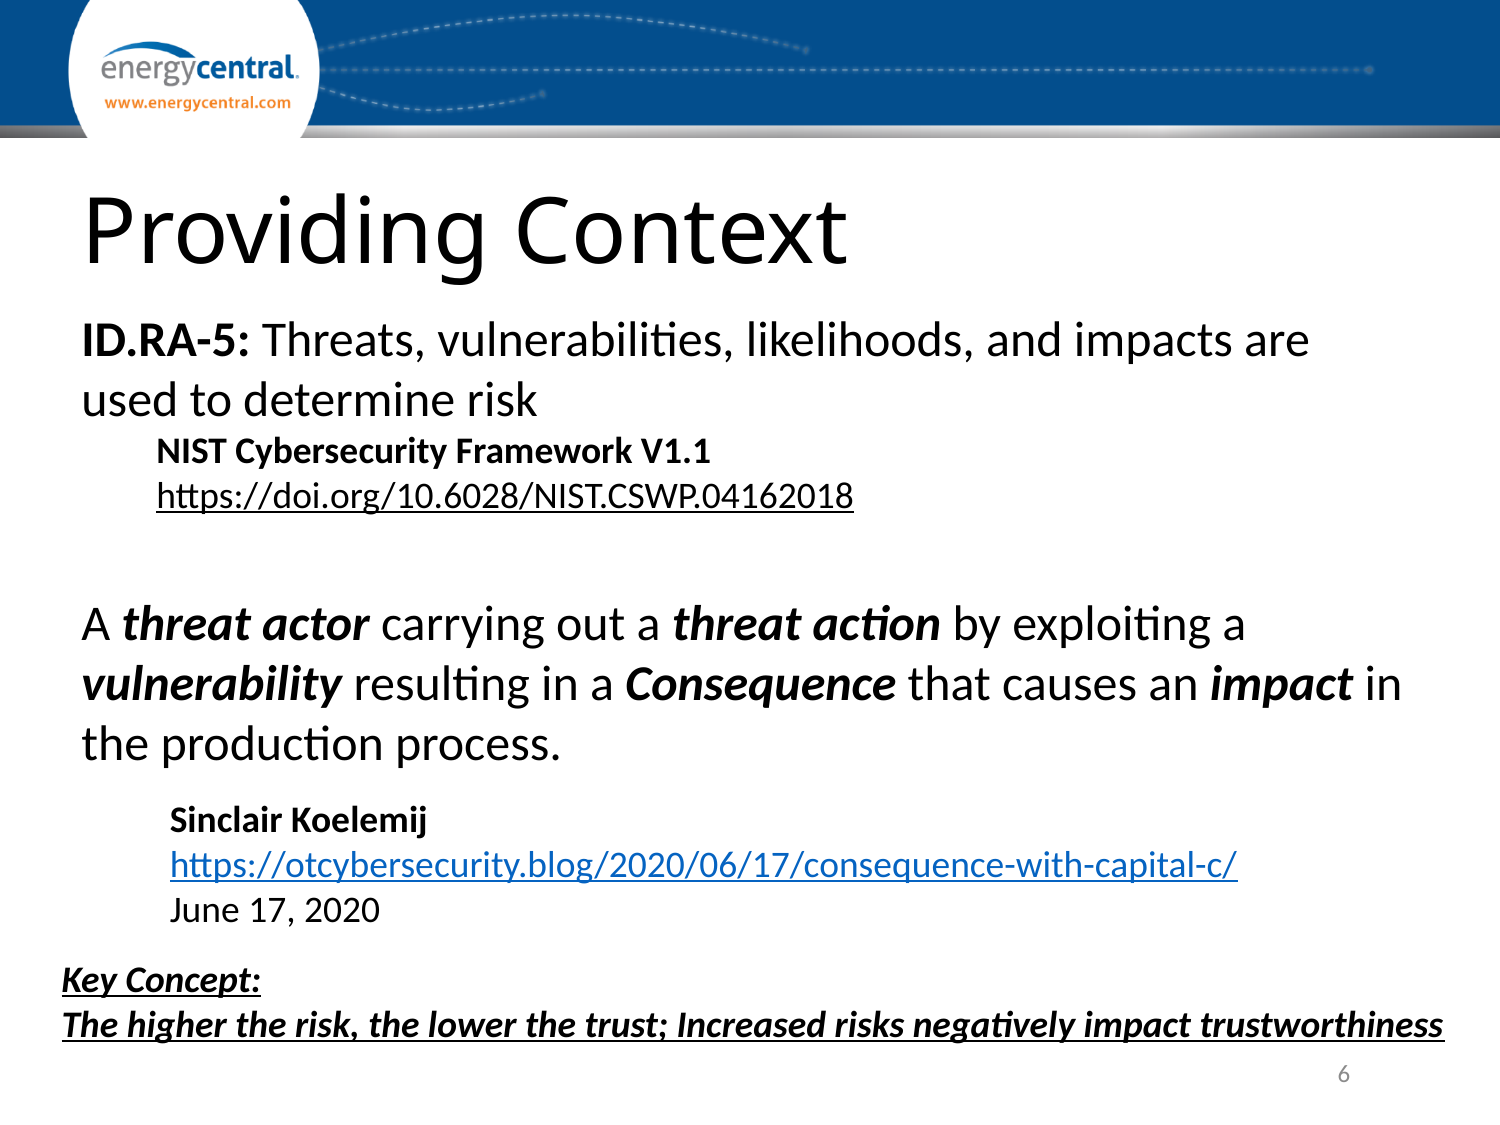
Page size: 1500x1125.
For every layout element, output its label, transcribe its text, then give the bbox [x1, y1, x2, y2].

text_box A threat actor carrying out a threat action by exploiting a vulnerability resulting in a Consequence that causes an impact in the production process. [66, 583, 1452, 778]
text_box Key Concept: The higher the risk, the lower the trust; Increased risks negatively impact trustworthiness [46, 947, 1461, 1053]
text_box ID.RA-5: Threats, vulnerabilities, likelihoods, and impacts are used to determine risk NIST Cybersecurity Framework V1.1 https://doi.org/10.6028/NIST.CSWP.04162018 [66, 298, 1434, 569]
slide_number 6 [1027, 1042, 1366, 1103]
title Providing Context [66, 168, 1366, 298]
picture [0, 0, 1500, 138]
text_box Sinclair Koelemij https://otcybersecurity.blog/2020/06/17/consequence-with-capital-c/ June 17, 2020 [154, 787, 1308, 938]
